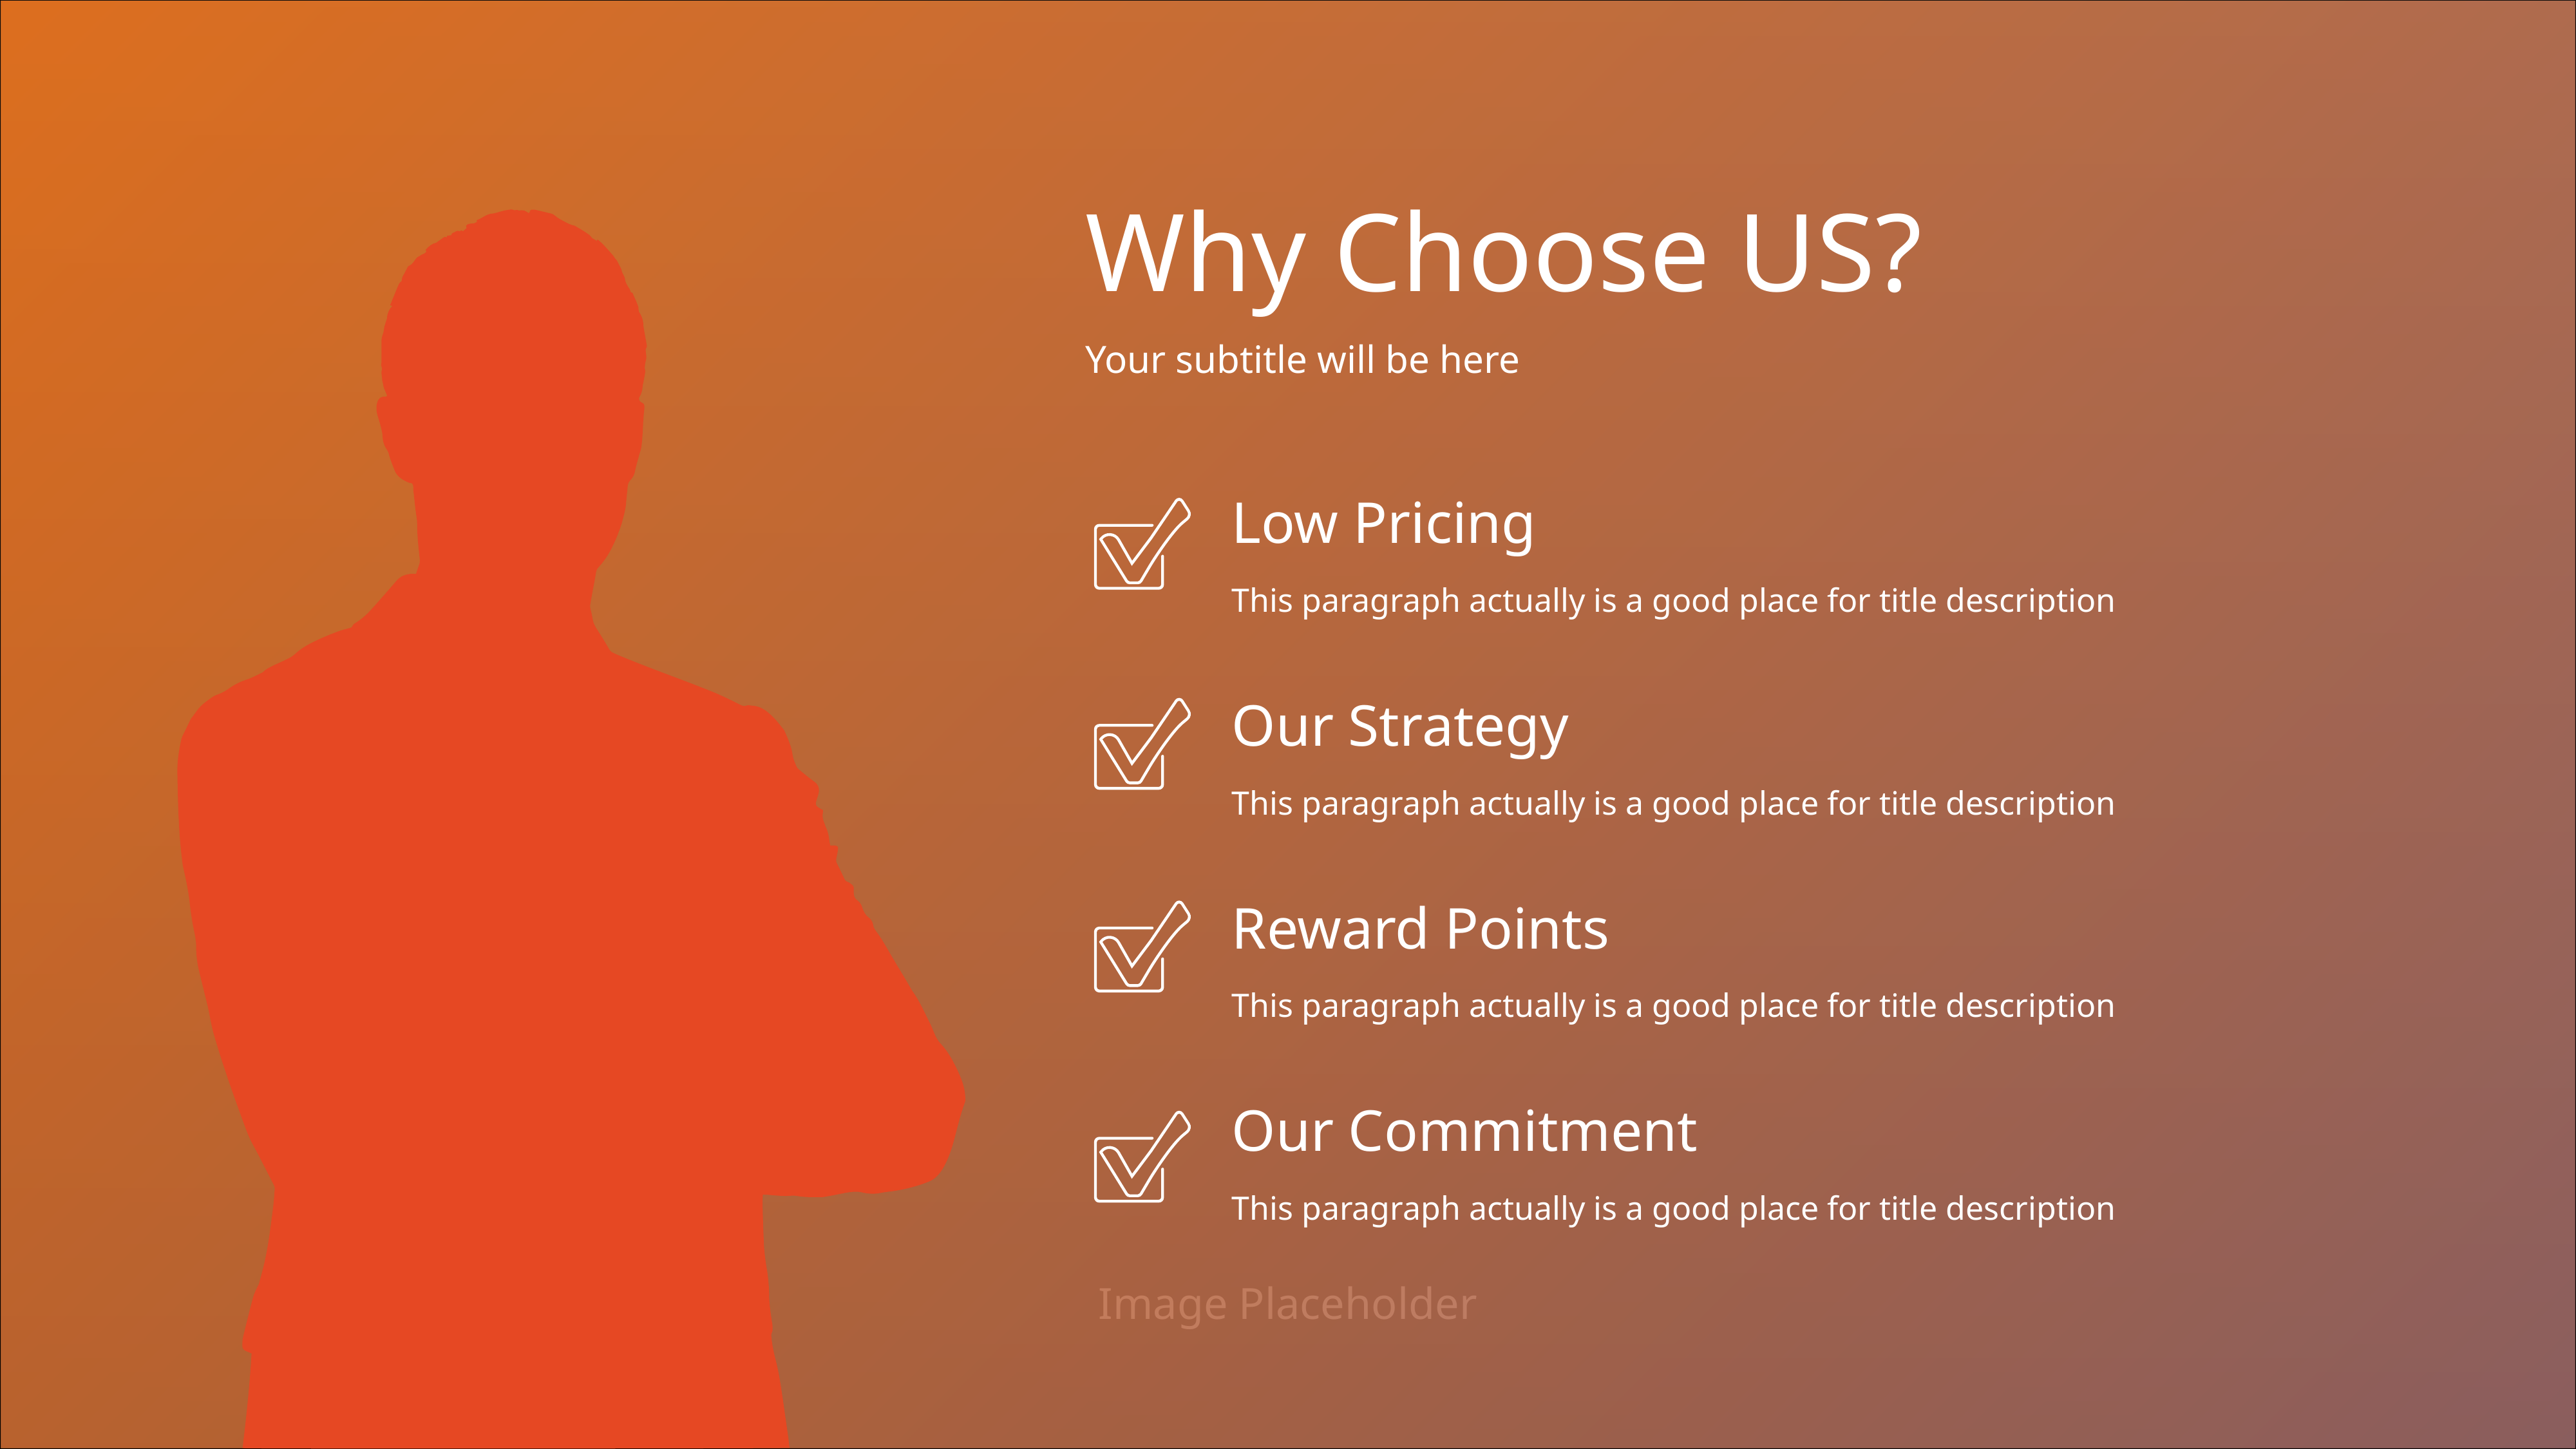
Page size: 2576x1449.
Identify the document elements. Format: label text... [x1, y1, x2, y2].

text_box Our Strategy [1231, 690, 2399, 759]
text_box [1094, 724, 1164, 790]
text_box Why Choose US? [1085, 184, 2399, 307]
text_box [0, 0, 2576, 1449]
text_box [1099, 697, 1191, 784]
text_box Your subtitle will be here [1085, 336, 2399, 383]
text_box This paragraph actually is a good place for title description [1231, 973, 2399, 1020]
text_box [1099, 900, 1191, 987]
text_box [1099, 498, 1191, 585]
text_box Low Pricing [1231, 487, 2399, 556]
text_box [1094, 524, 1164, 590]
text_box [1094, 926, 1164, 993]
text_box This paragraph actually is a good place for title description [1231, 568, 2399, 615]
text_box This paragraph actually is a good place for title description [1231, 1176, 2399, 1223]
text_box This paragraph actually is a good place for title description [1231, 771, 2399, 818]
text_box [1094, 1137, 1164, 1203]
text_box [177, 209, 966, 1449]
text_box Reward Points [1231, 892, 2399, 961]
text_box Our Commitment [1231, 1095, 2399, 1164]
text_box [1099, 1110, 1191, 1197]
